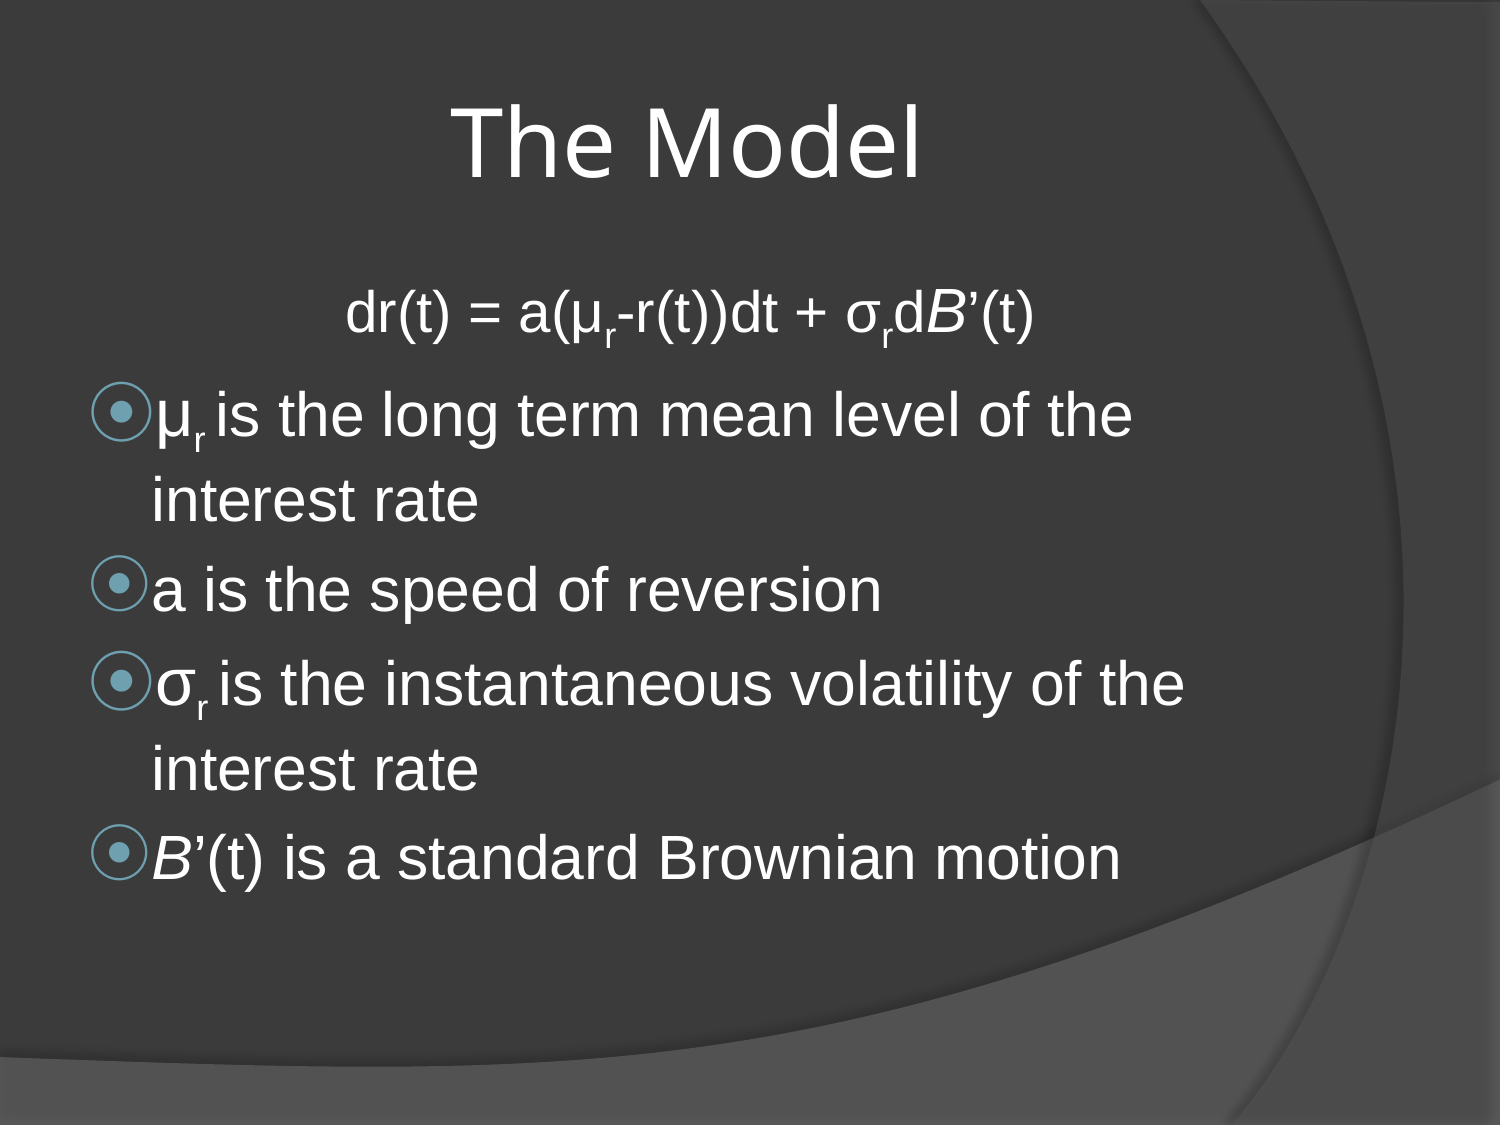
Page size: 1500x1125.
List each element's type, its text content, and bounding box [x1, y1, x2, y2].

title The Model [75, 45, 1300, 233]
list dr(t) = a(μr-r(t))dt + σrdB’(t) μr is the long term mean level of the interest rate a is the speed of reversion σr is the instantaneous volatility of the interest rate B’(t) is a standard Brownian motion [75, 262, 1300, 1005]
